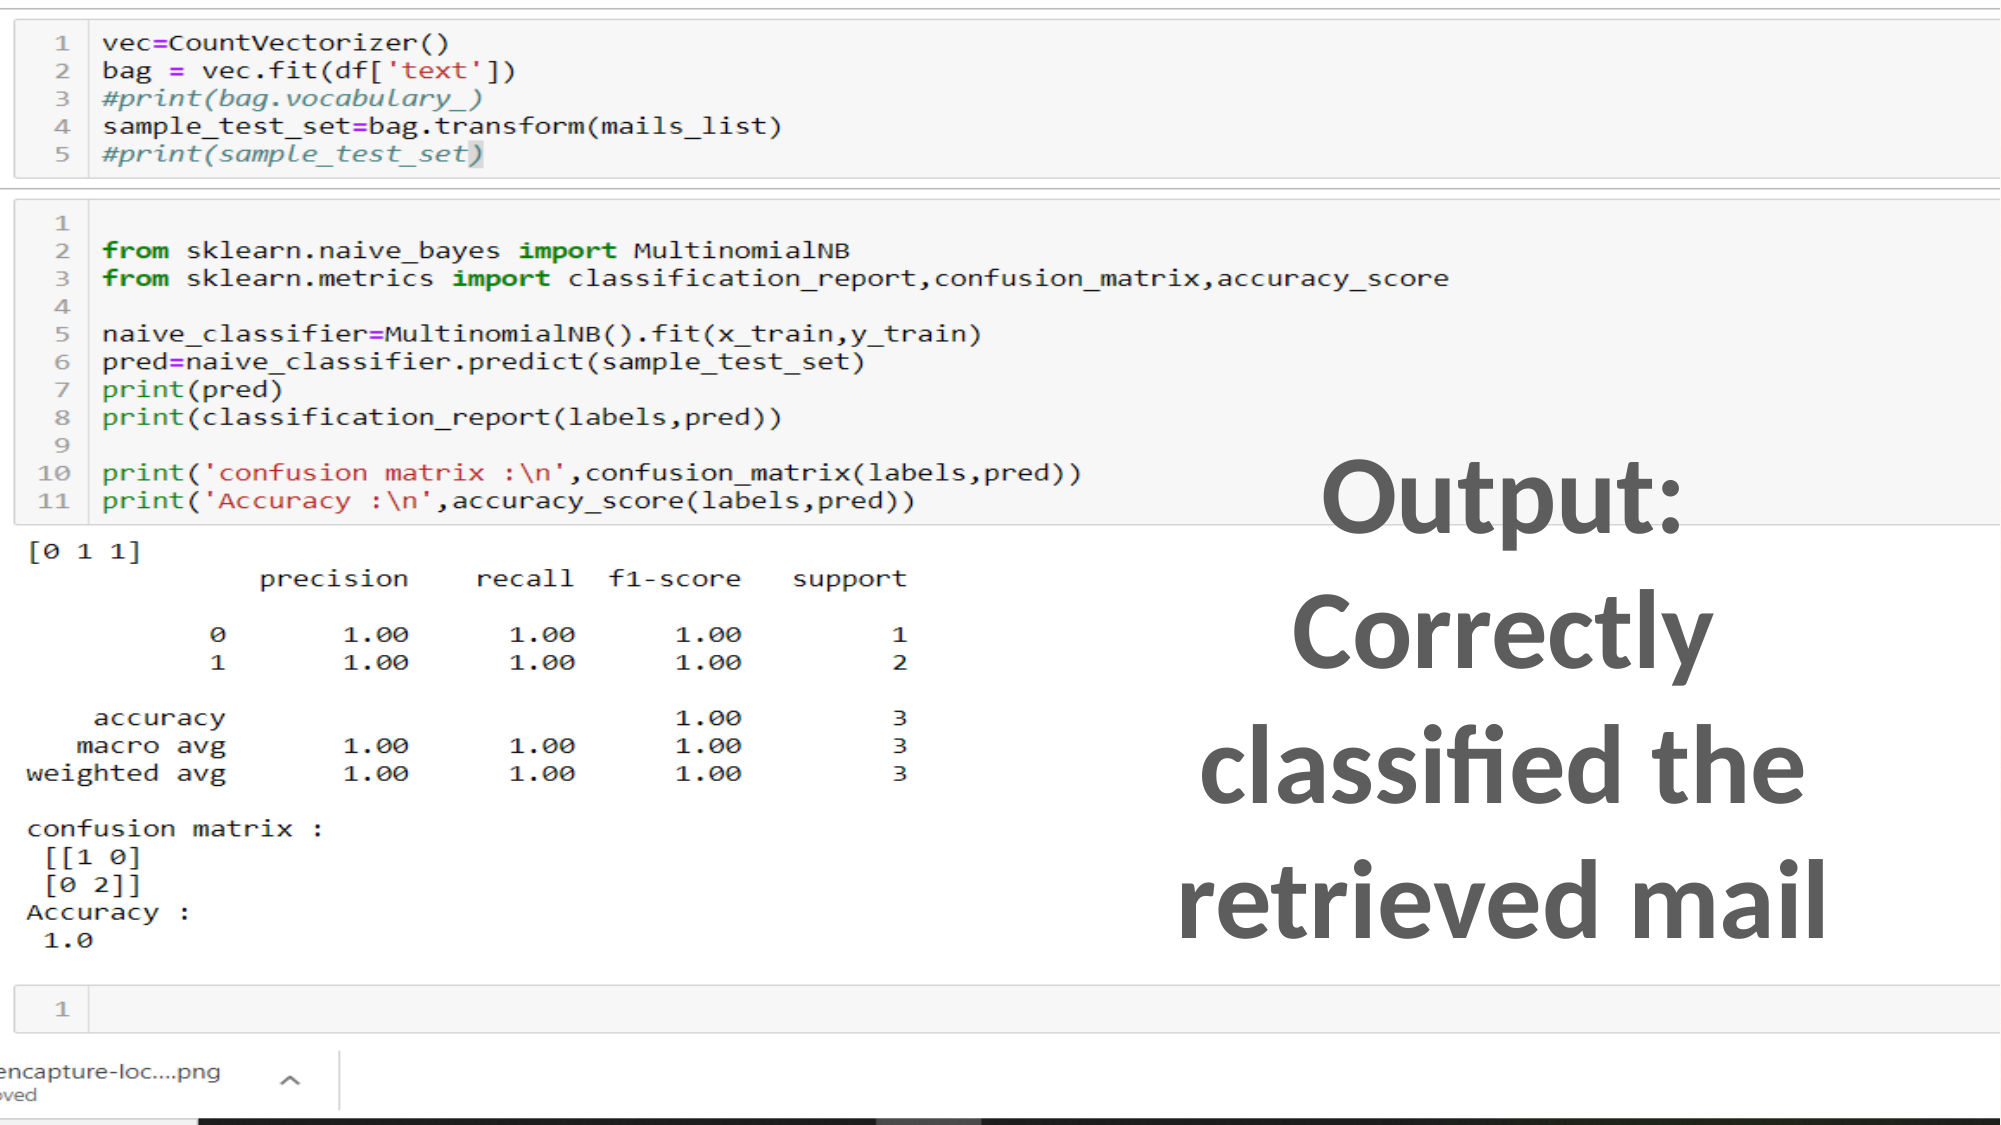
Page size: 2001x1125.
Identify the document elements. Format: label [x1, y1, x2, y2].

list [0, 0, 2000, 1125]
